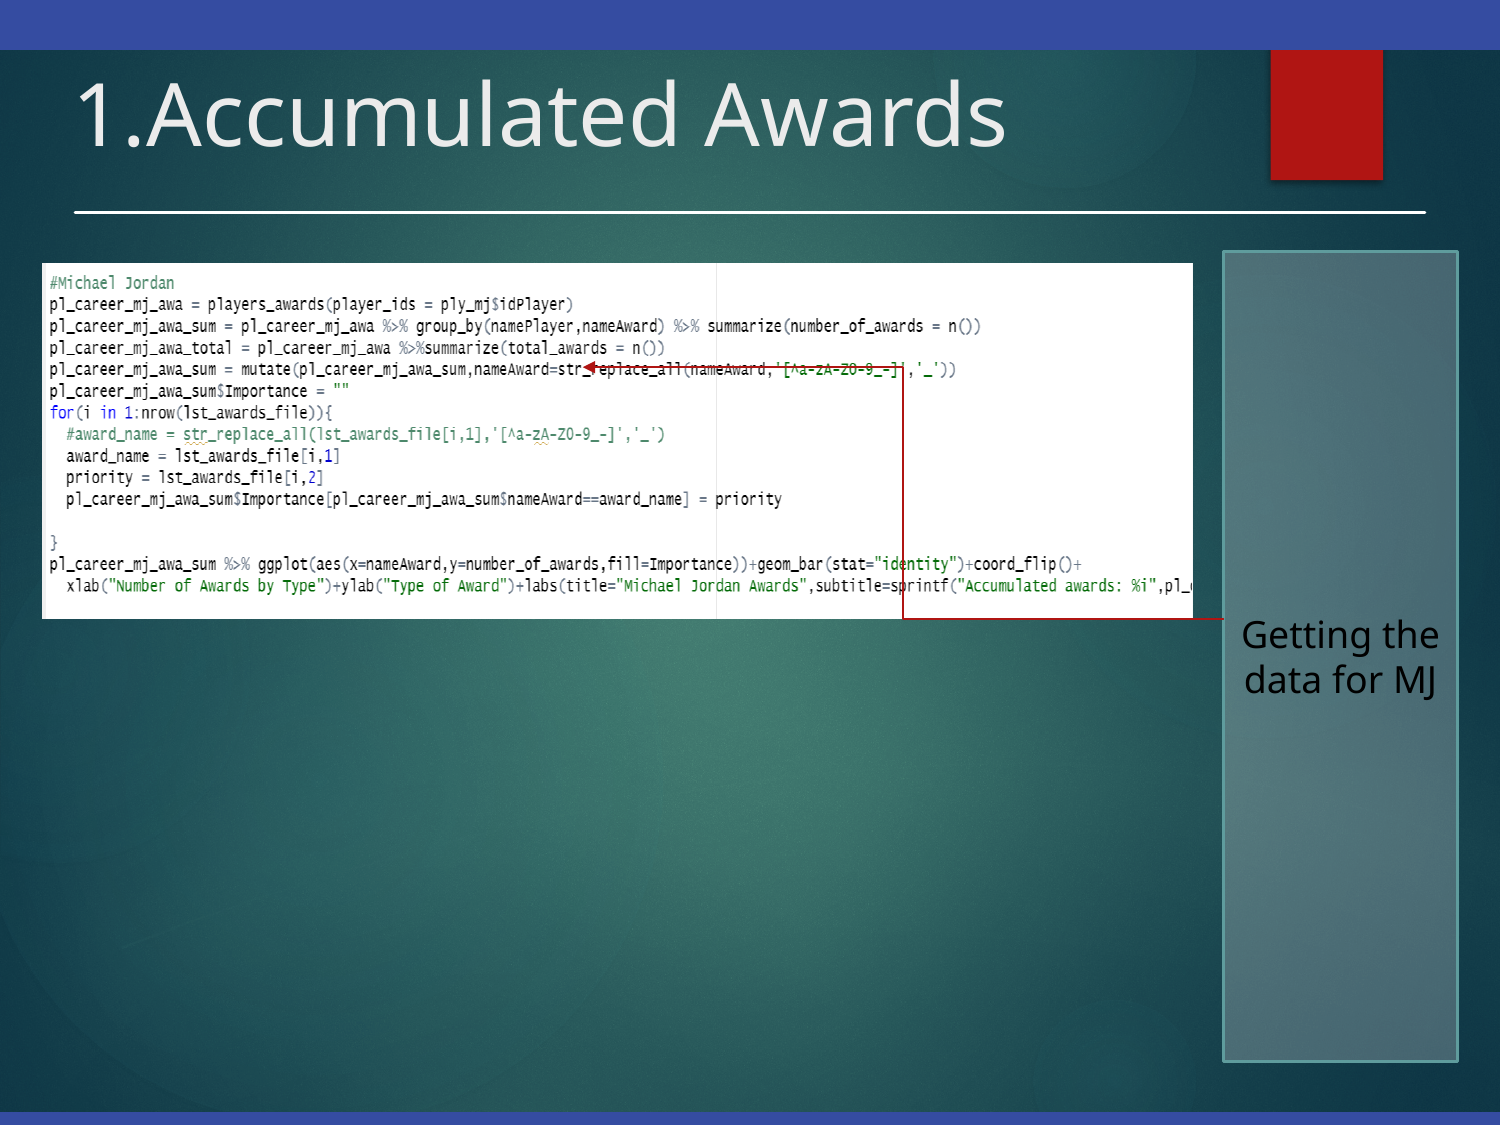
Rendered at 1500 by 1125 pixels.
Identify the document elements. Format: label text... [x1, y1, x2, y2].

picture [41, 263, 1193, 620]
title 1.Accumulated Awards [57, 51, 1313, 186]
text_box Getting the data for MJ [1222, 250, 1459, 1063]
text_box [582, 366, 1224, 620]
